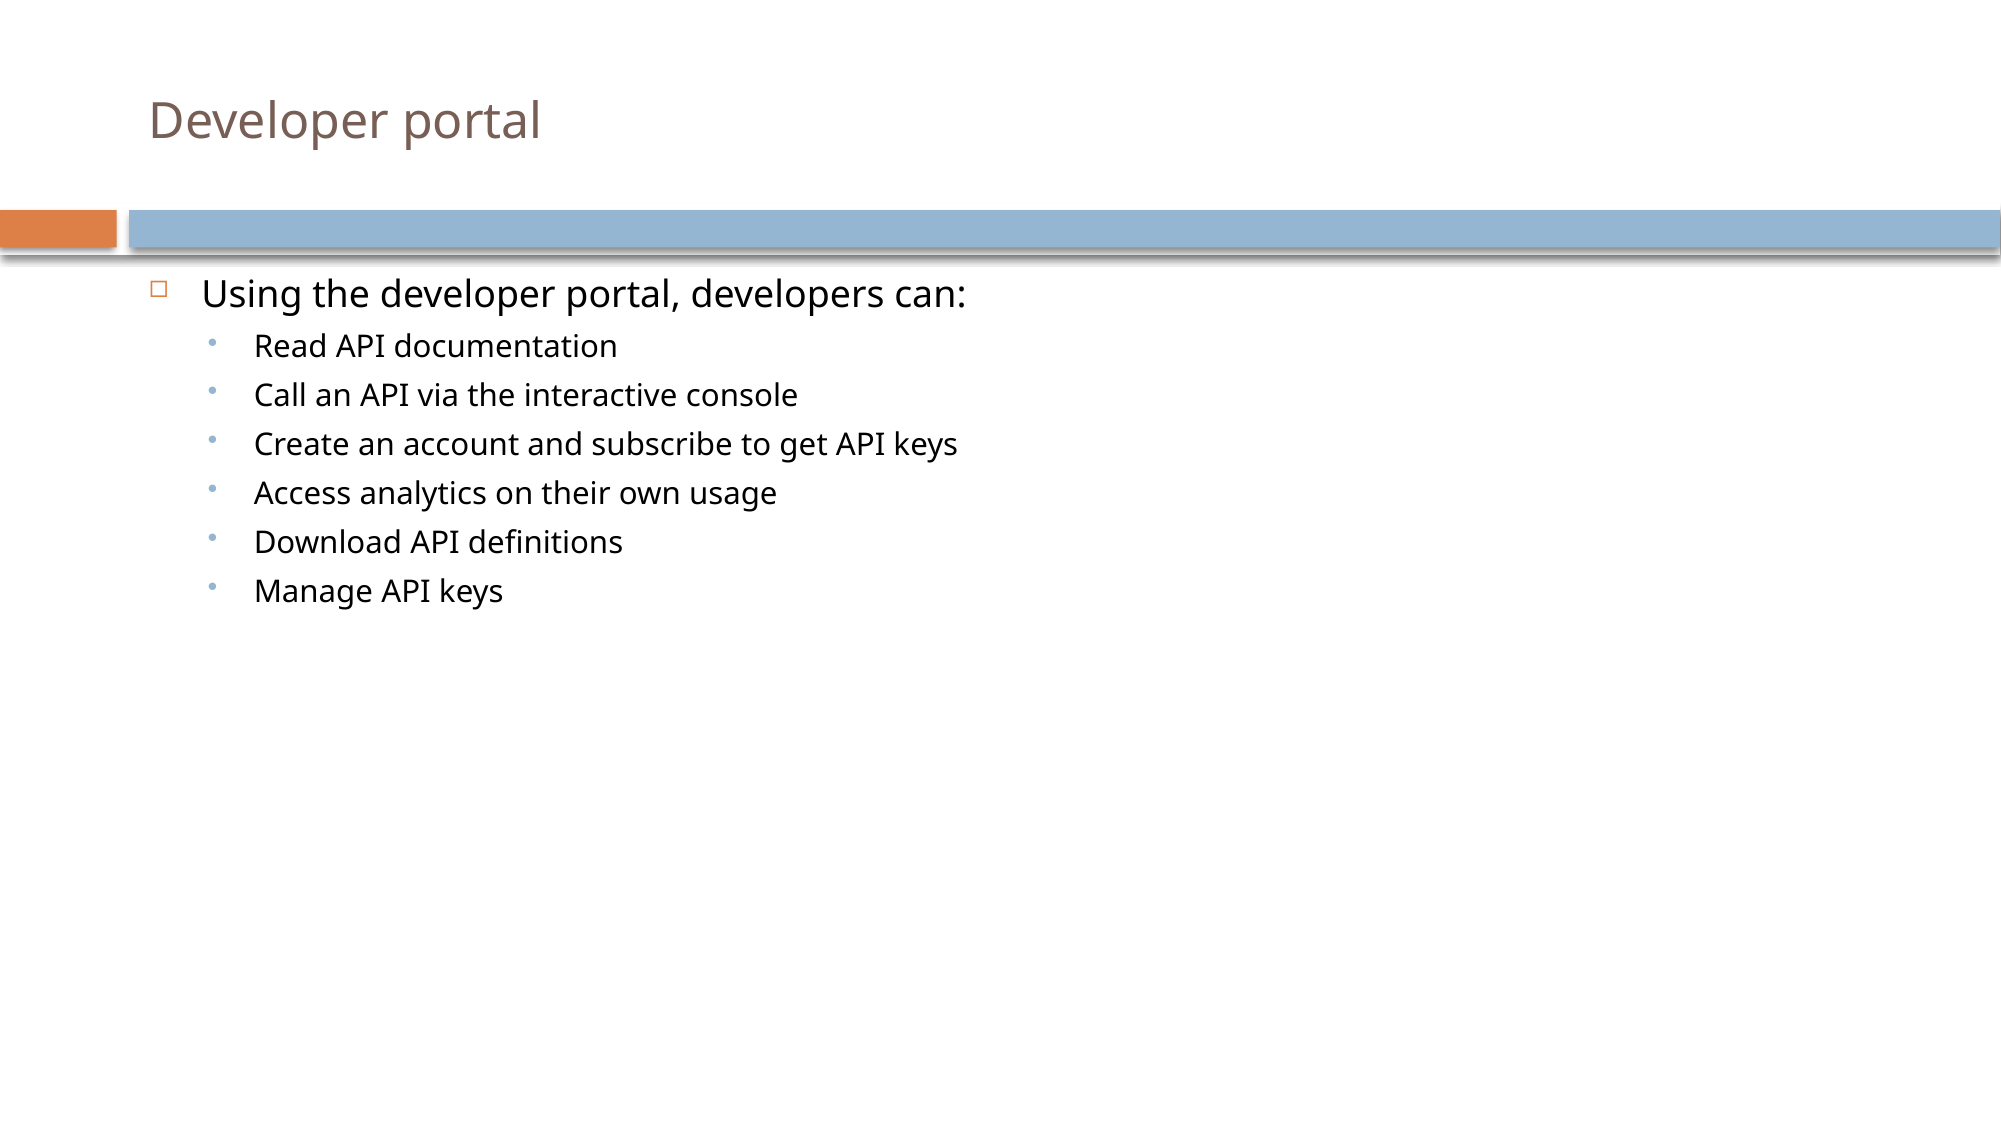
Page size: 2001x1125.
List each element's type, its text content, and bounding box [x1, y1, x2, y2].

list Using the developer portal, developers can: Read API documentation Call an API via the interactive console Create an account and subscribe to get API keys Access analytics on their own usage Download API definitions Manage API keys [133, 262, 1918, 1000]
title Developer portal [133, 37, 1918, 200]
